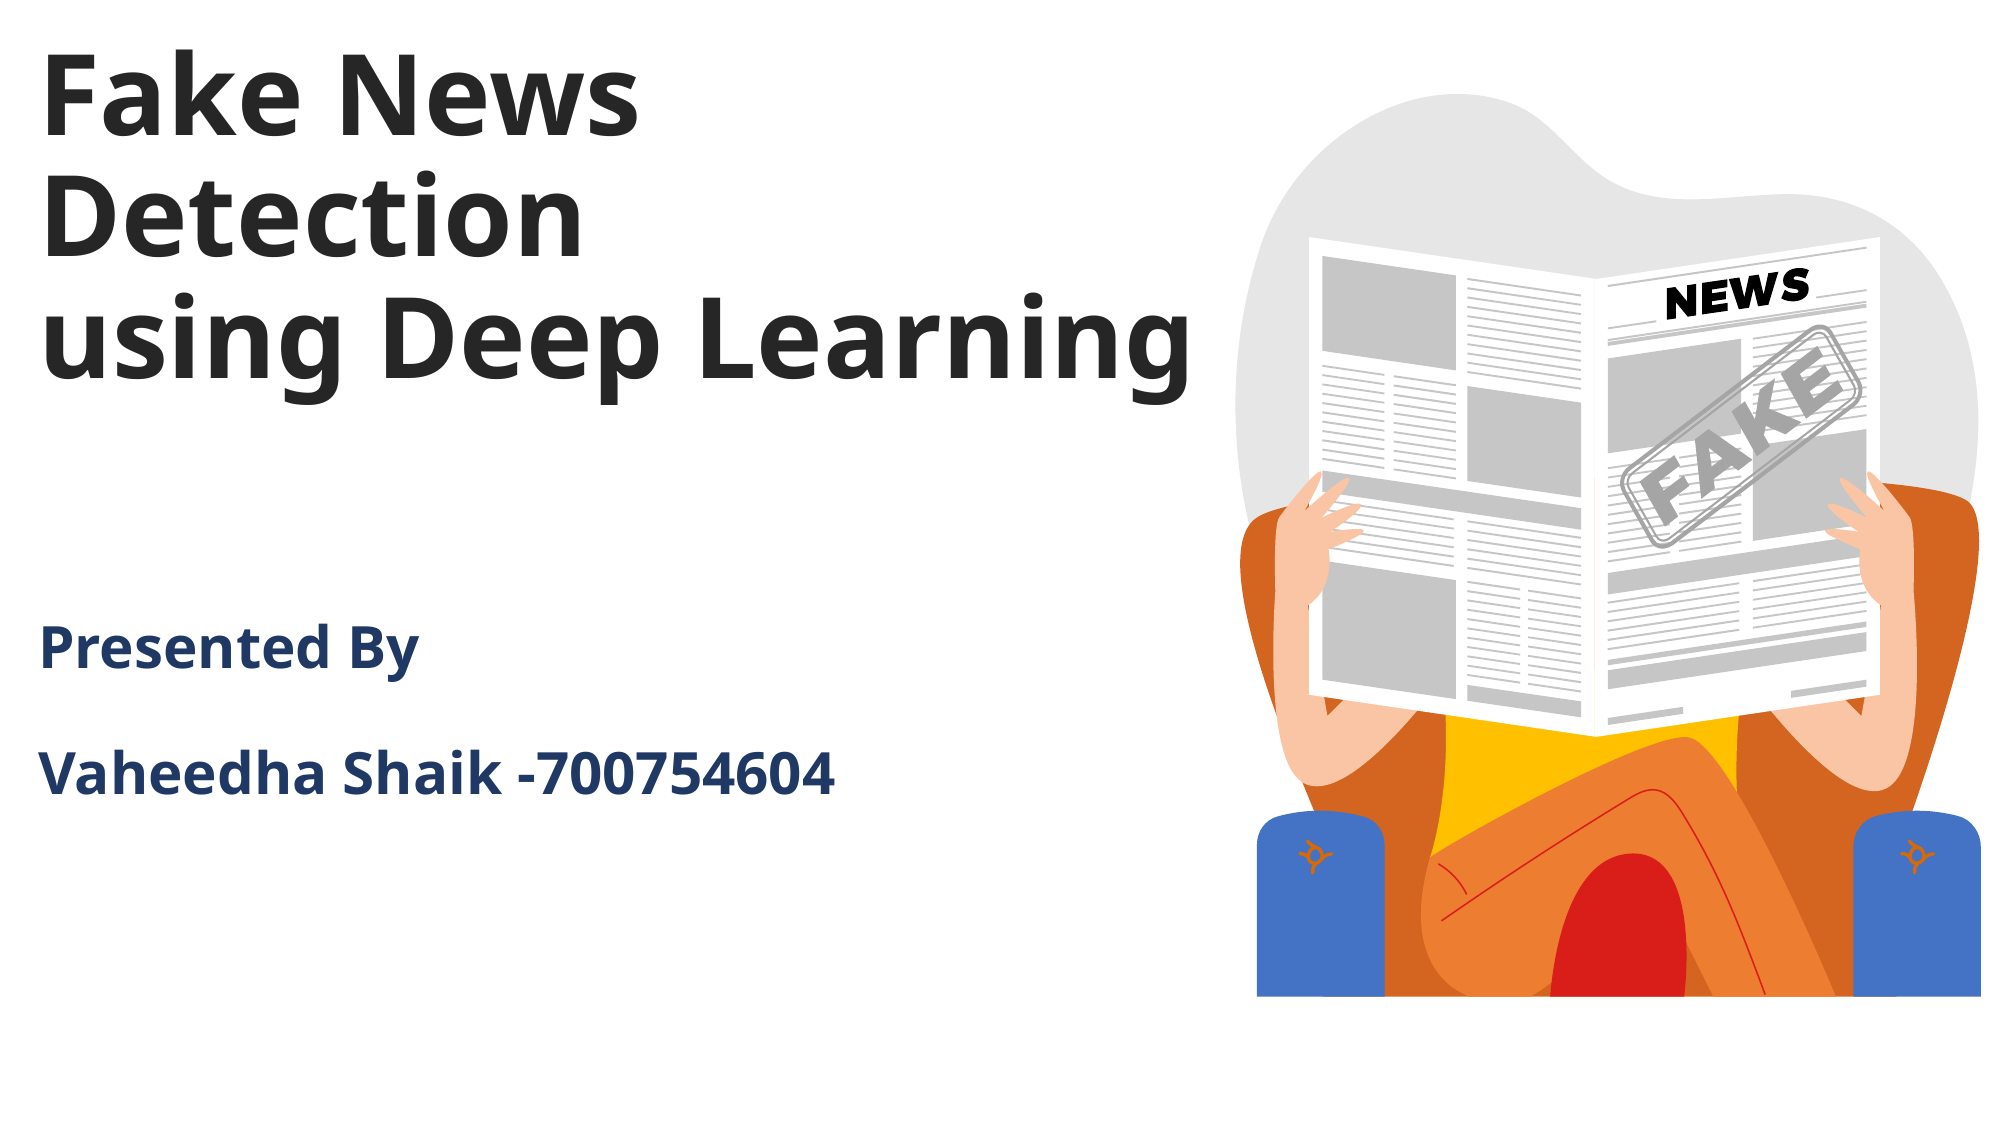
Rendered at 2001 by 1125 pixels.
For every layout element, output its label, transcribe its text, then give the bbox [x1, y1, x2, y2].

title Fake News Detection using Deep Learning Presented By Vaheedha Shaik -700754604 [18, 366, 1221, 1105]
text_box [1196, 93, 2000, 997]
